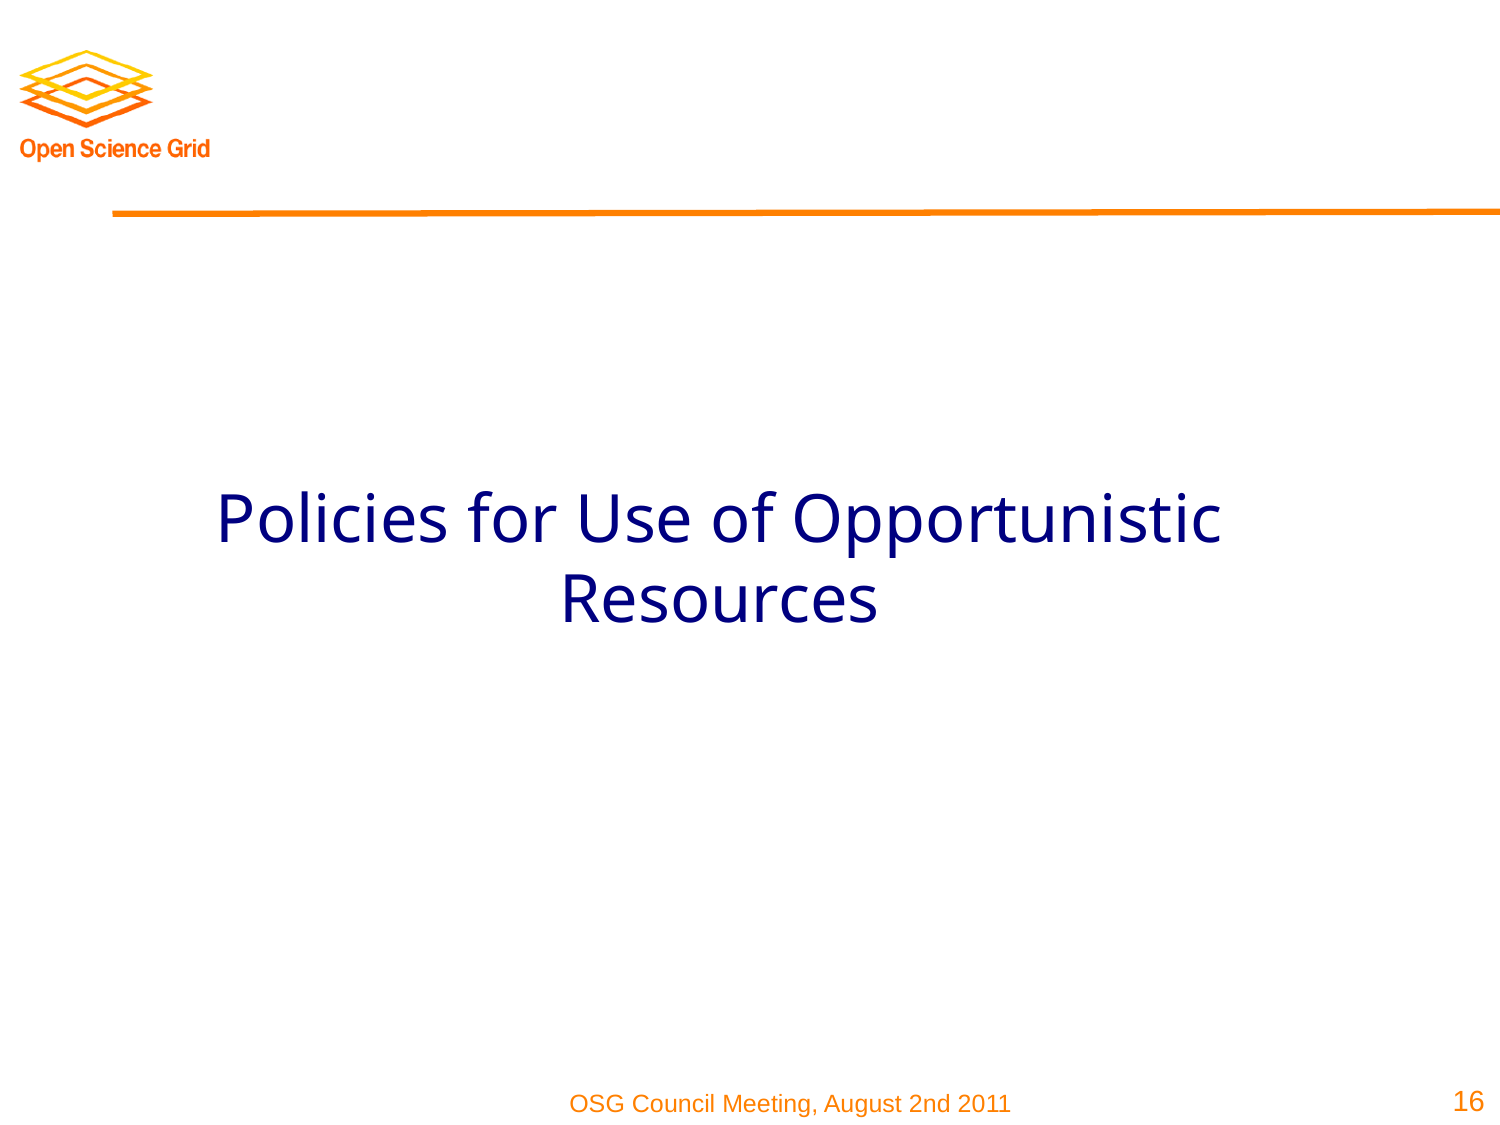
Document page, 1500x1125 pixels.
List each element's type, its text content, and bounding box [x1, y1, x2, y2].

title Policies for Use of Opportunistic Resources [149, 462, 1290, 651]
slide_number 16 [1430, 1049, 1500, 1125]
picture [0, 27, 229, 179]
